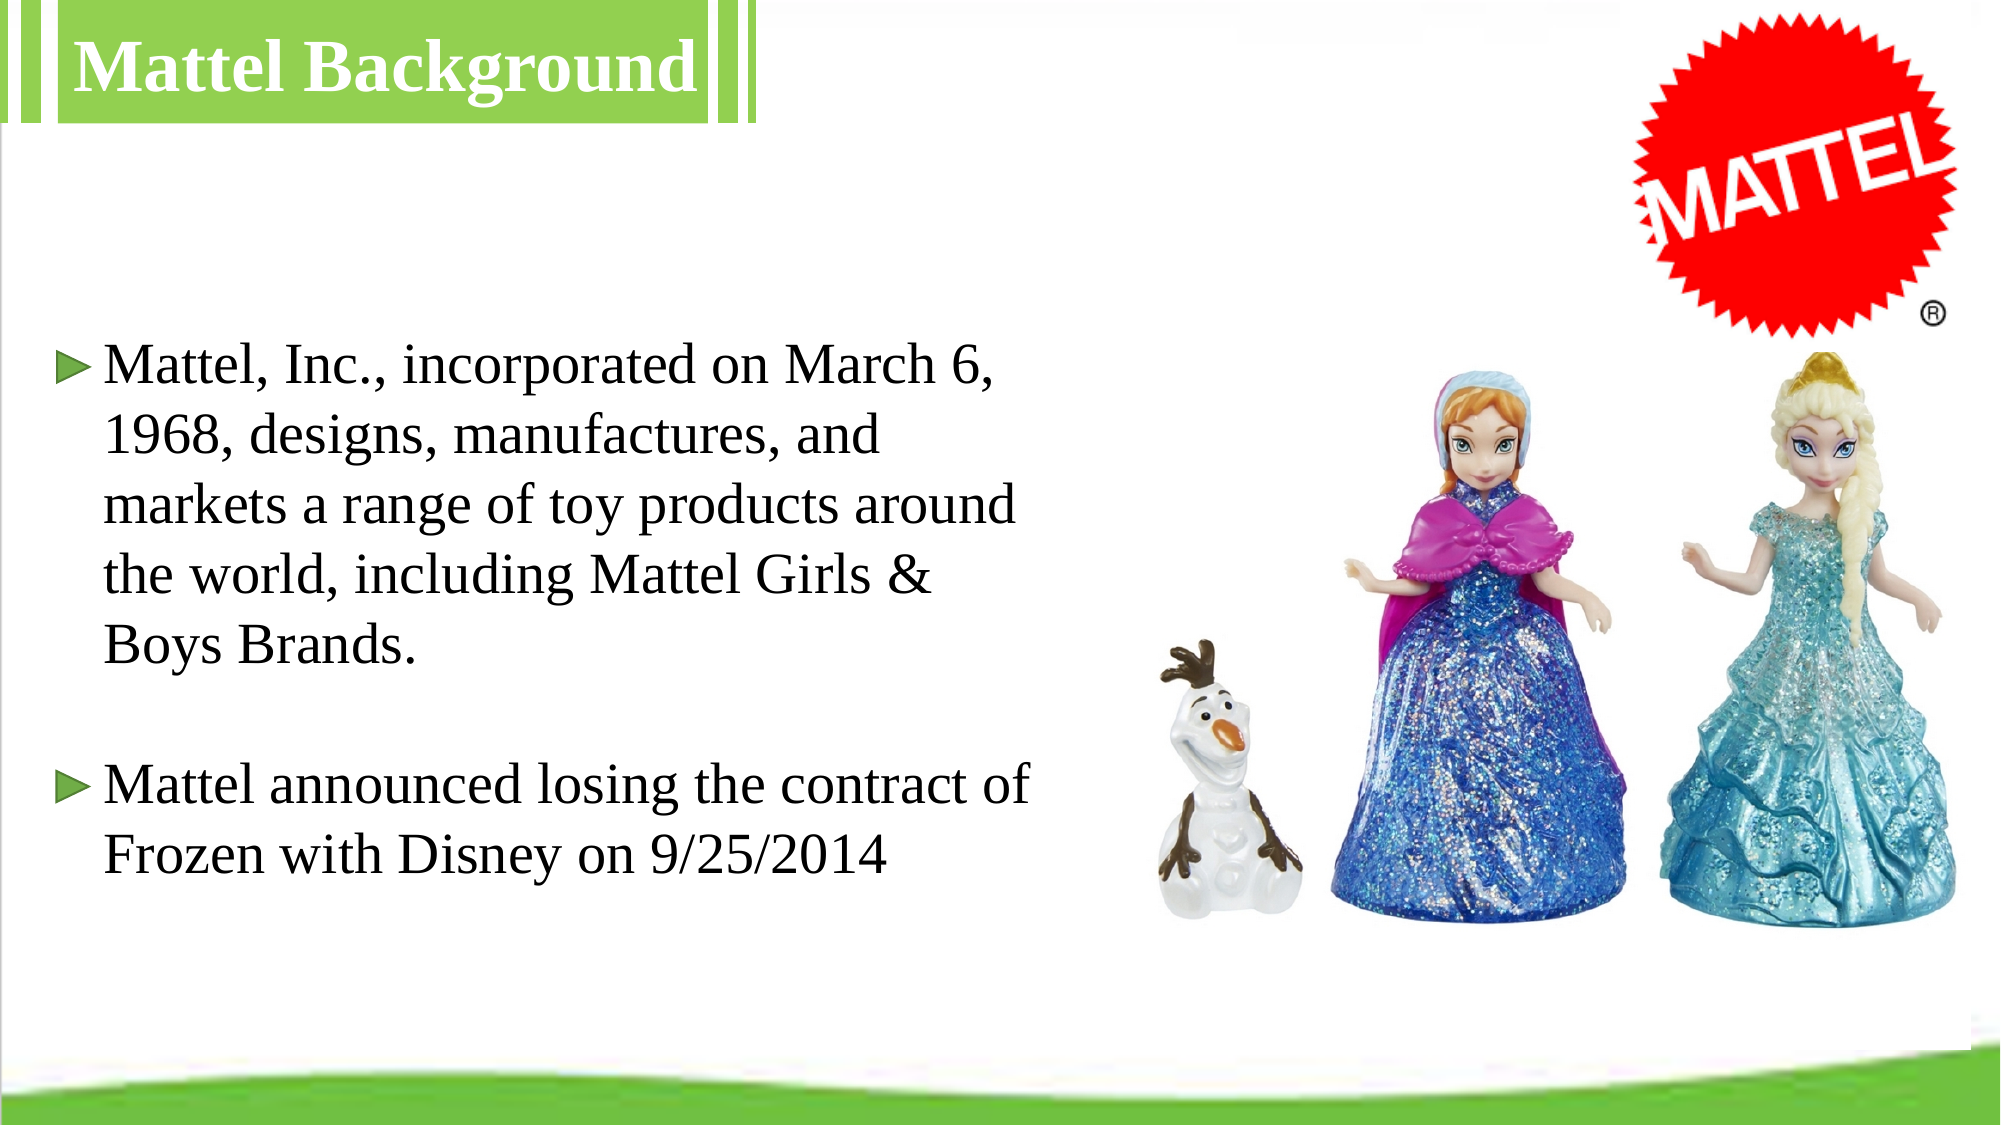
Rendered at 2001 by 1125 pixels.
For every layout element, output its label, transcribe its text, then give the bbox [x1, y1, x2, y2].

text_box [56, 349, 92, 385]
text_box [0, 0, 756, 124]
picture [0, 0, 2001, 1125]
text_box Mattel, Inc., incorporated on March 6, 1968, designs, manufactures, and markets a range of toy products around the world, including Mattel Girls & Boys Brands. Mattel announced losing the contract of Frozen with Disney on 9/25/2014 [88, 318, 1069, 893]
text_box [55, 769, 92, 804]
